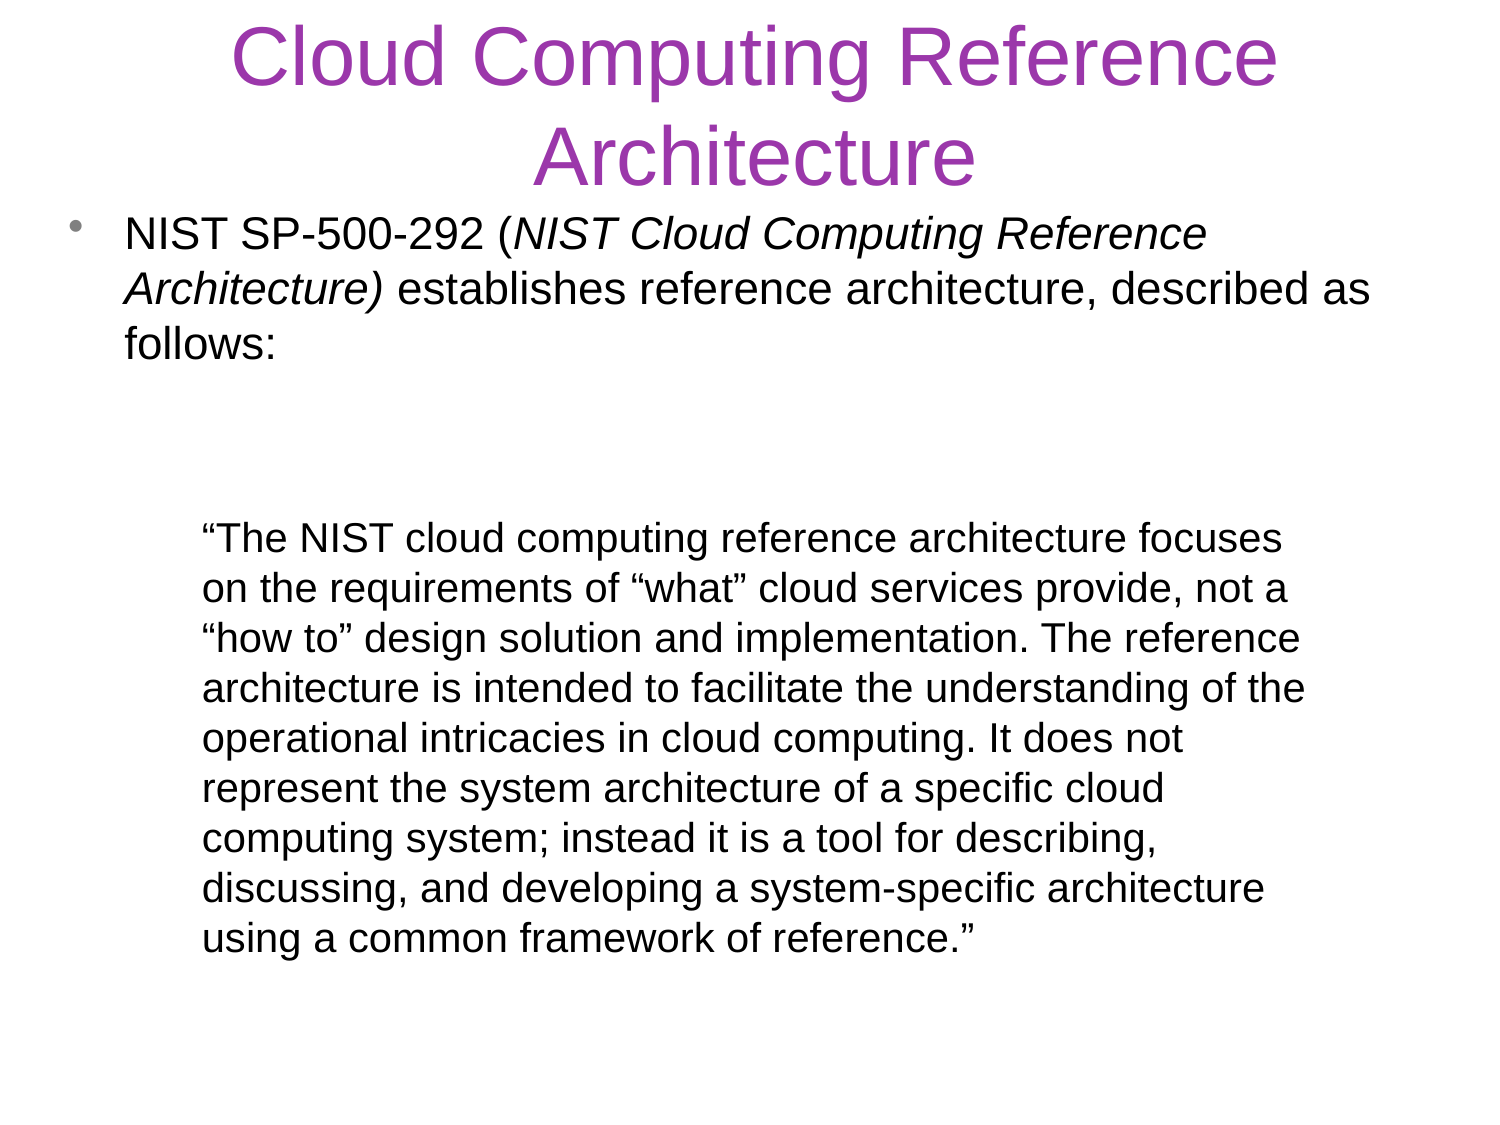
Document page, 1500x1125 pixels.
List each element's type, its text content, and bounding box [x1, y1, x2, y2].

list NIST SP-500-292 (NIST Cloud Computing Reference Architecture) establishes reference architecture, described as follows: [52, 196, 1459, 1059]
title Cloud Computing Reference Architecture [52, 30, 1459, 174]
text_box “The NIST cloud computing reference architecture focuses on the requirements of “what” cloud services provide, not a “how to” design solution and implementation. The reference architecture is intended to facilitate the understanding of the operational intricacies in cloud computing. It does not represent the system architecture of a specific cloud computing system; instead it is a tool for describing, discussing, and developing a system-specific architecture using a common framework of reference.” [187, 503, 1325, 969]
